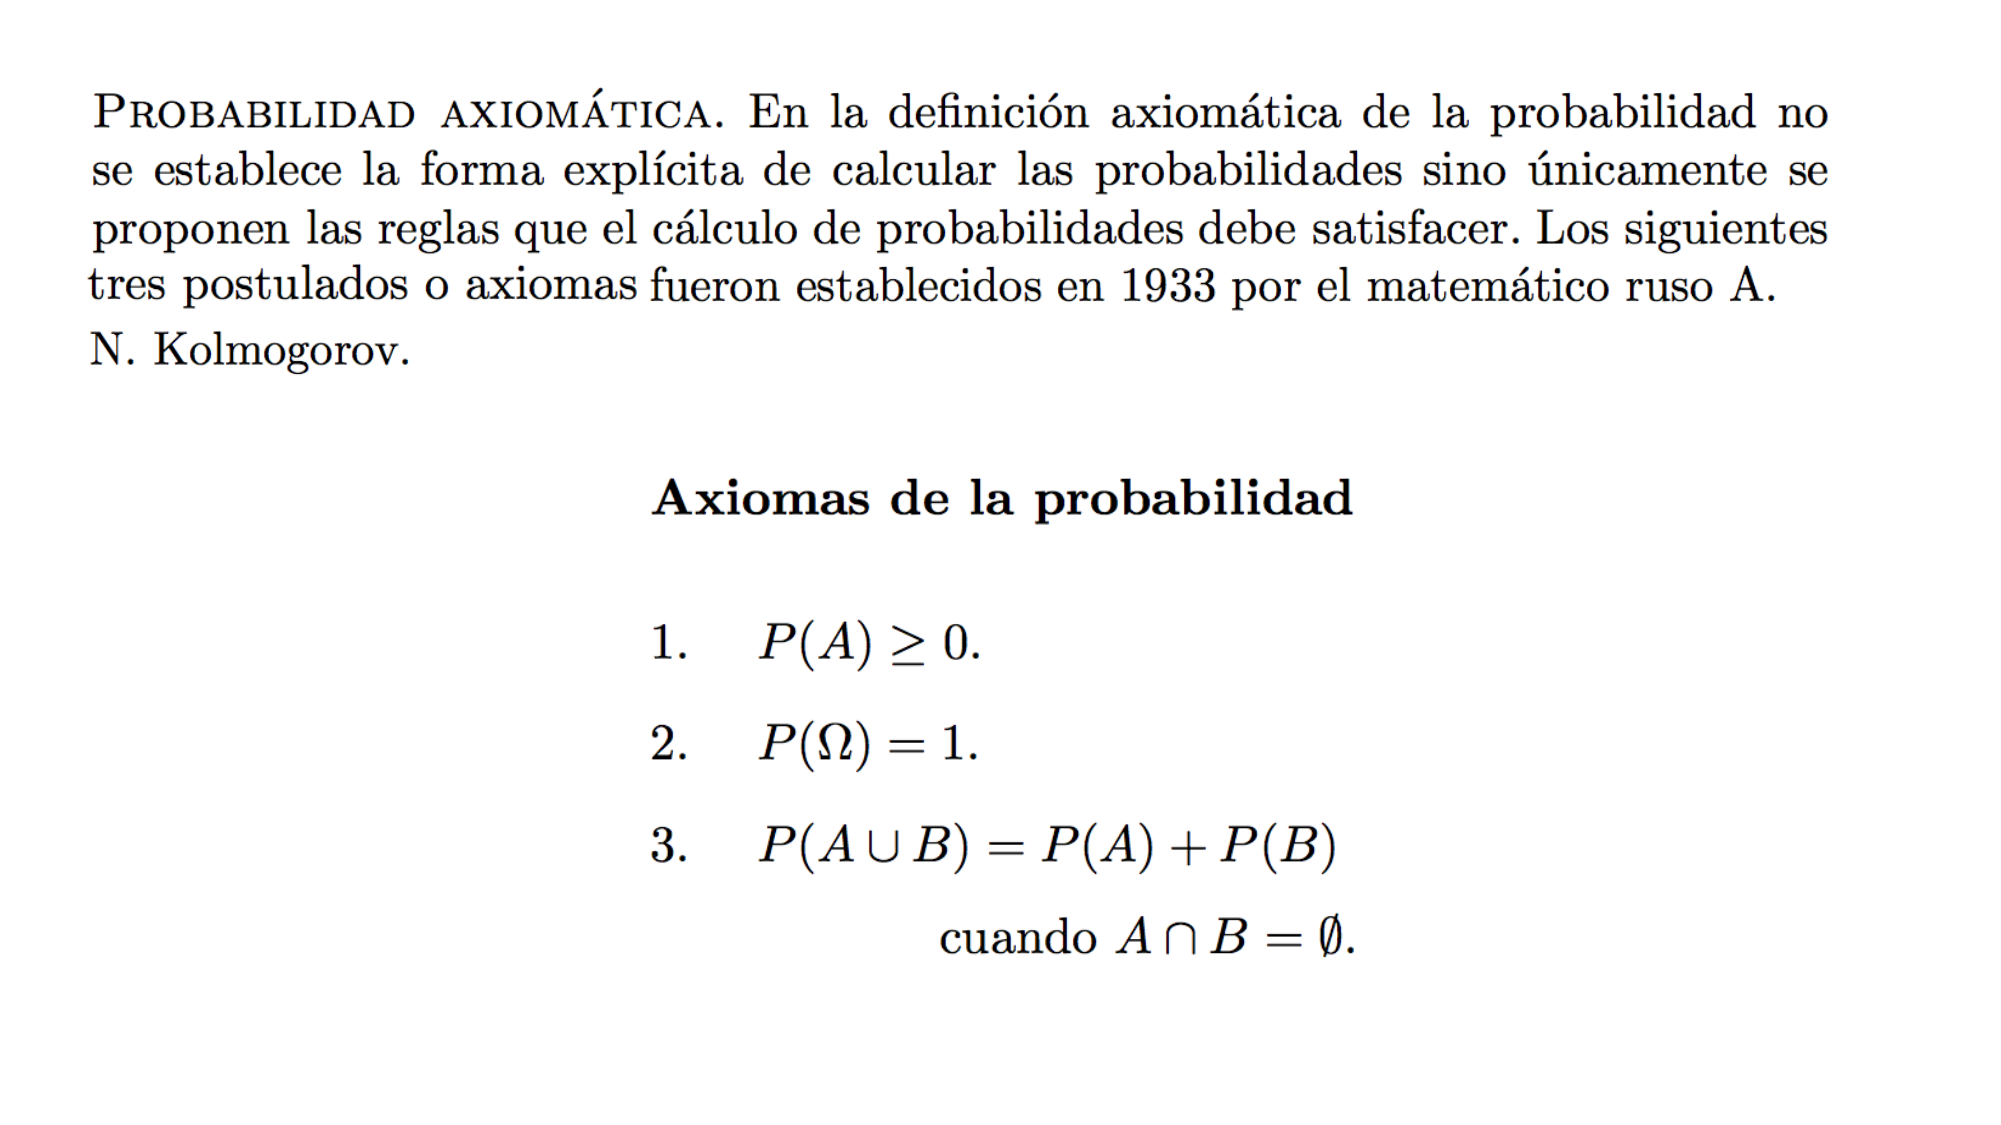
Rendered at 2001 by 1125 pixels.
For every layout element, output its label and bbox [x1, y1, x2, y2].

picture [646, 261, 1785, 312]
list [86, 81, 1836, 262]
picture [86, 321, 415, 380]
picture [636, 470, 1373, 975]
picture [86, 261, 637, 315]
